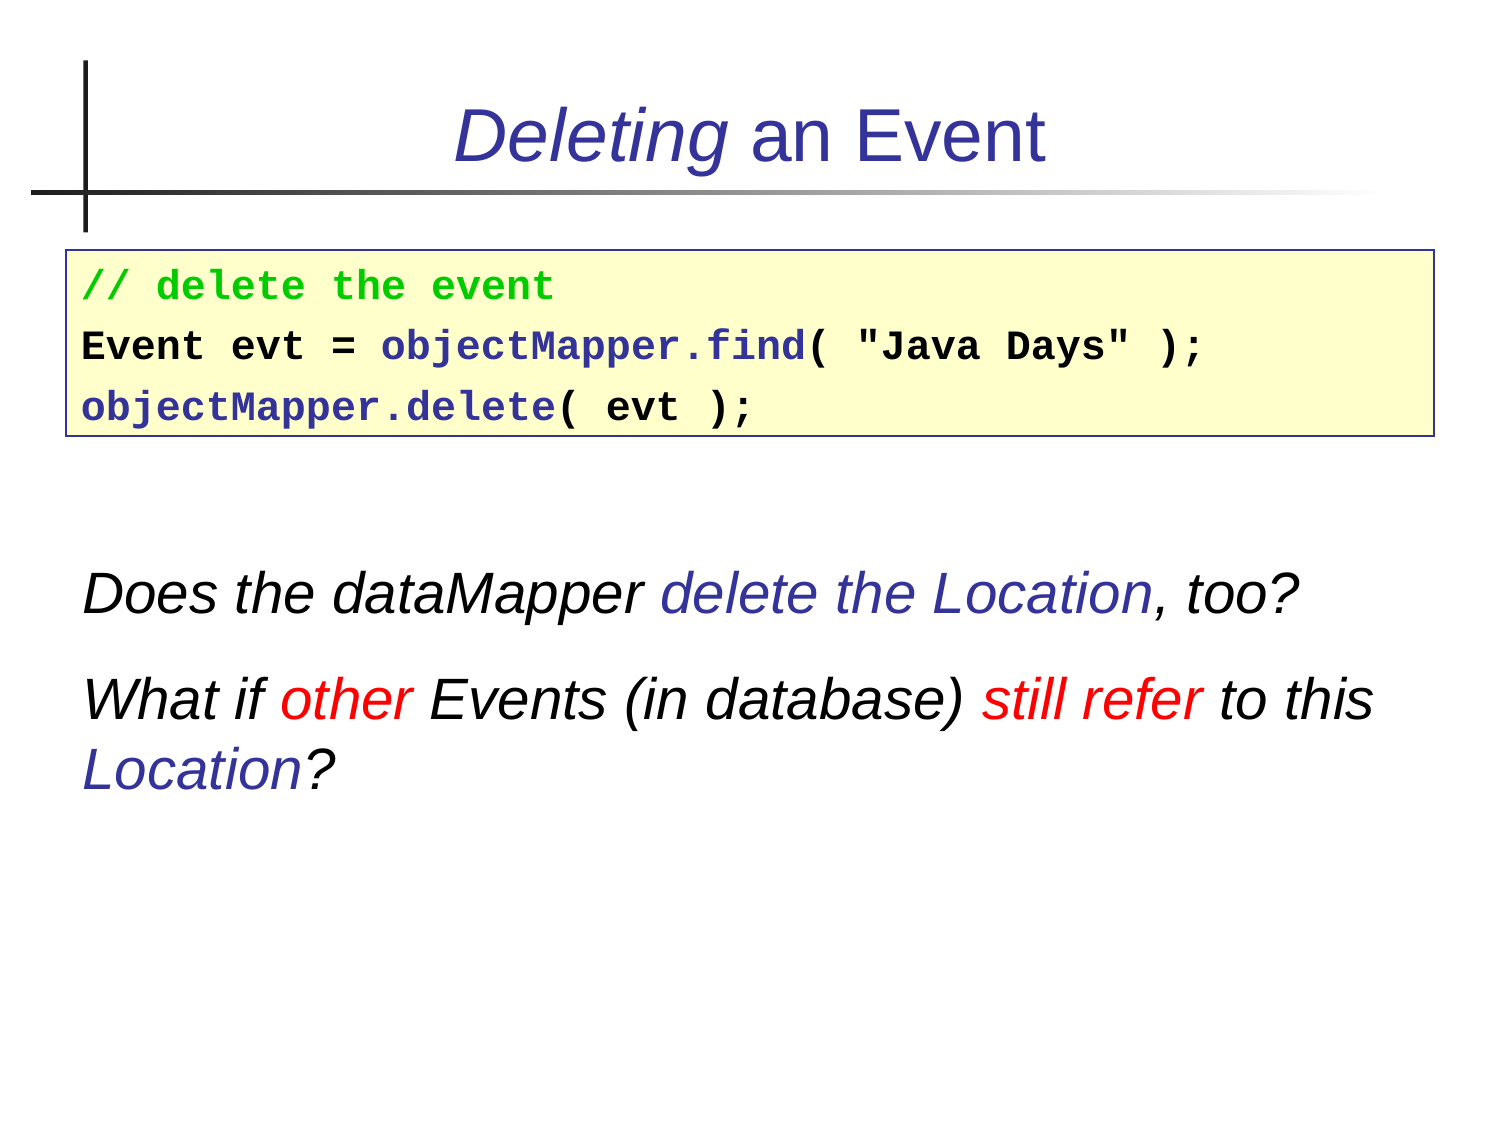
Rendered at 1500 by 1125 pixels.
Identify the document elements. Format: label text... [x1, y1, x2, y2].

text_box Deleting an Event [100, 42, 1400, 185]
text_box Does the dataMapper delete the Location, too? What if other Events (in database) still refer to this Location? [67, 547, 1433, 810]
text_box // delete the event Event evt = objectMapper.find( "Java Days" ); objectMapper.delete( evt ); [66, 249, 1434, 437]
